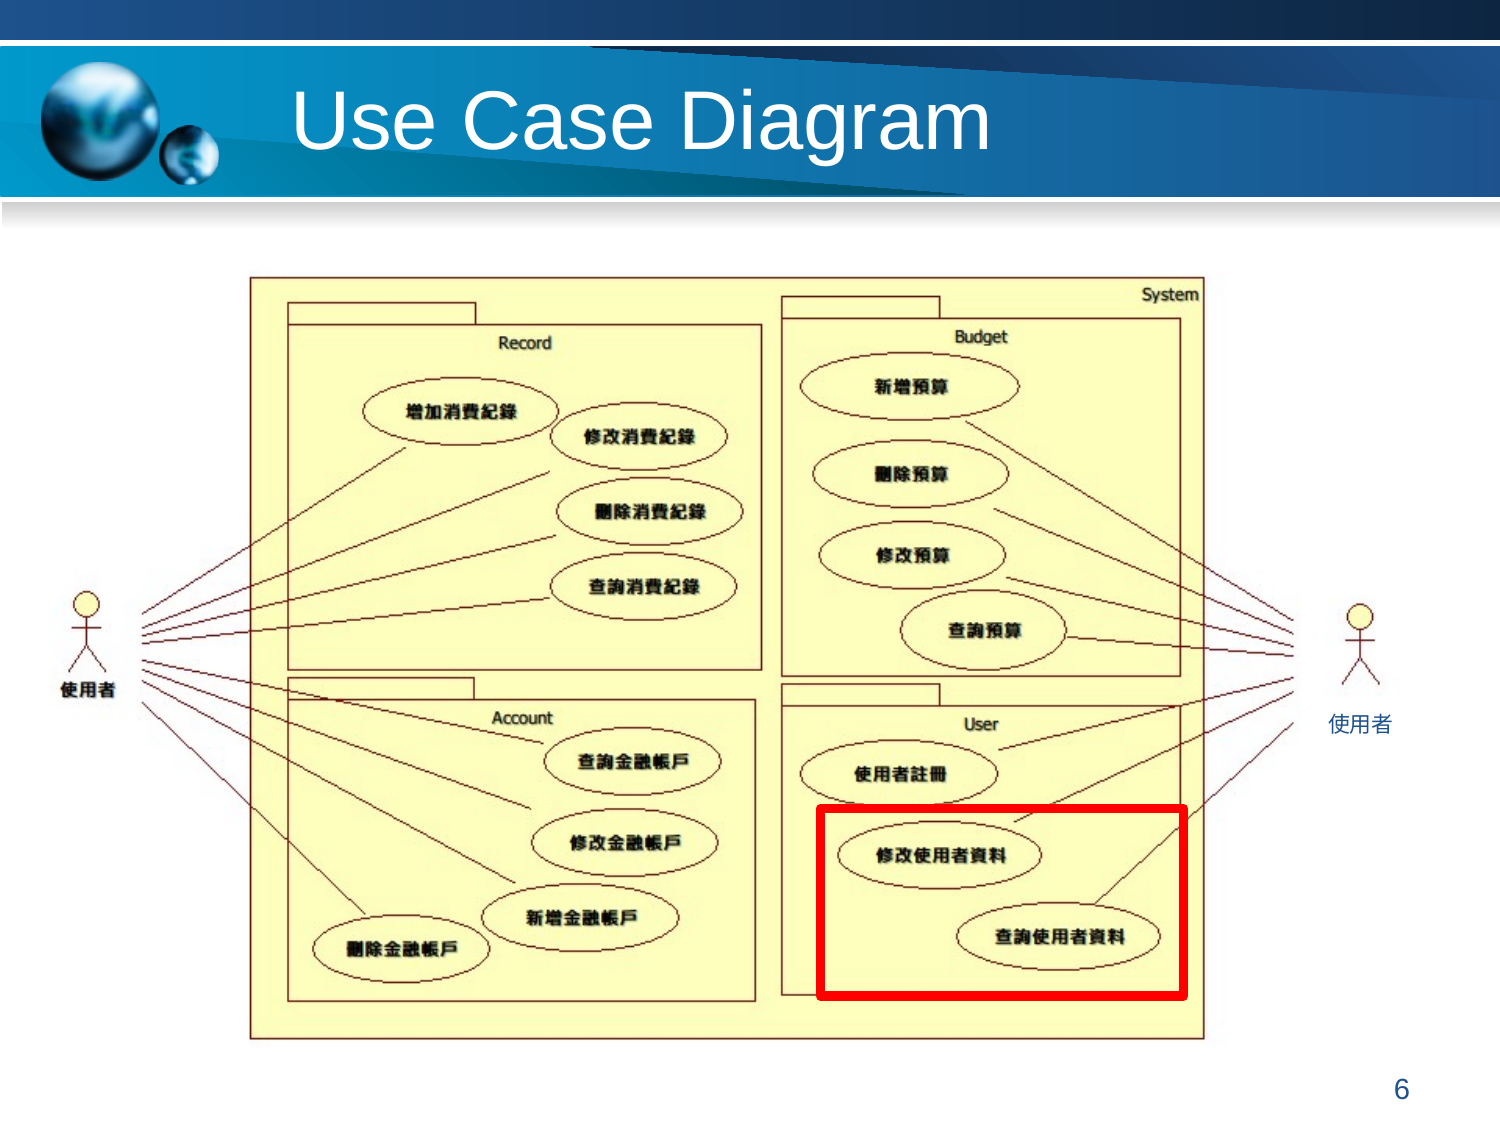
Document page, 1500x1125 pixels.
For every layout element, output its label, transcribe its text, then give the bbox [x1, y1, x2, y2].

slide_number 6 [1074, 1080, 1426, 1103]
picture [42, 63, 159, 180]
picture [0, 245, 1458, 1072]
picture [160, 126, 218, 184]
title Use Case Diagram [274, 44, 1363, 188]
